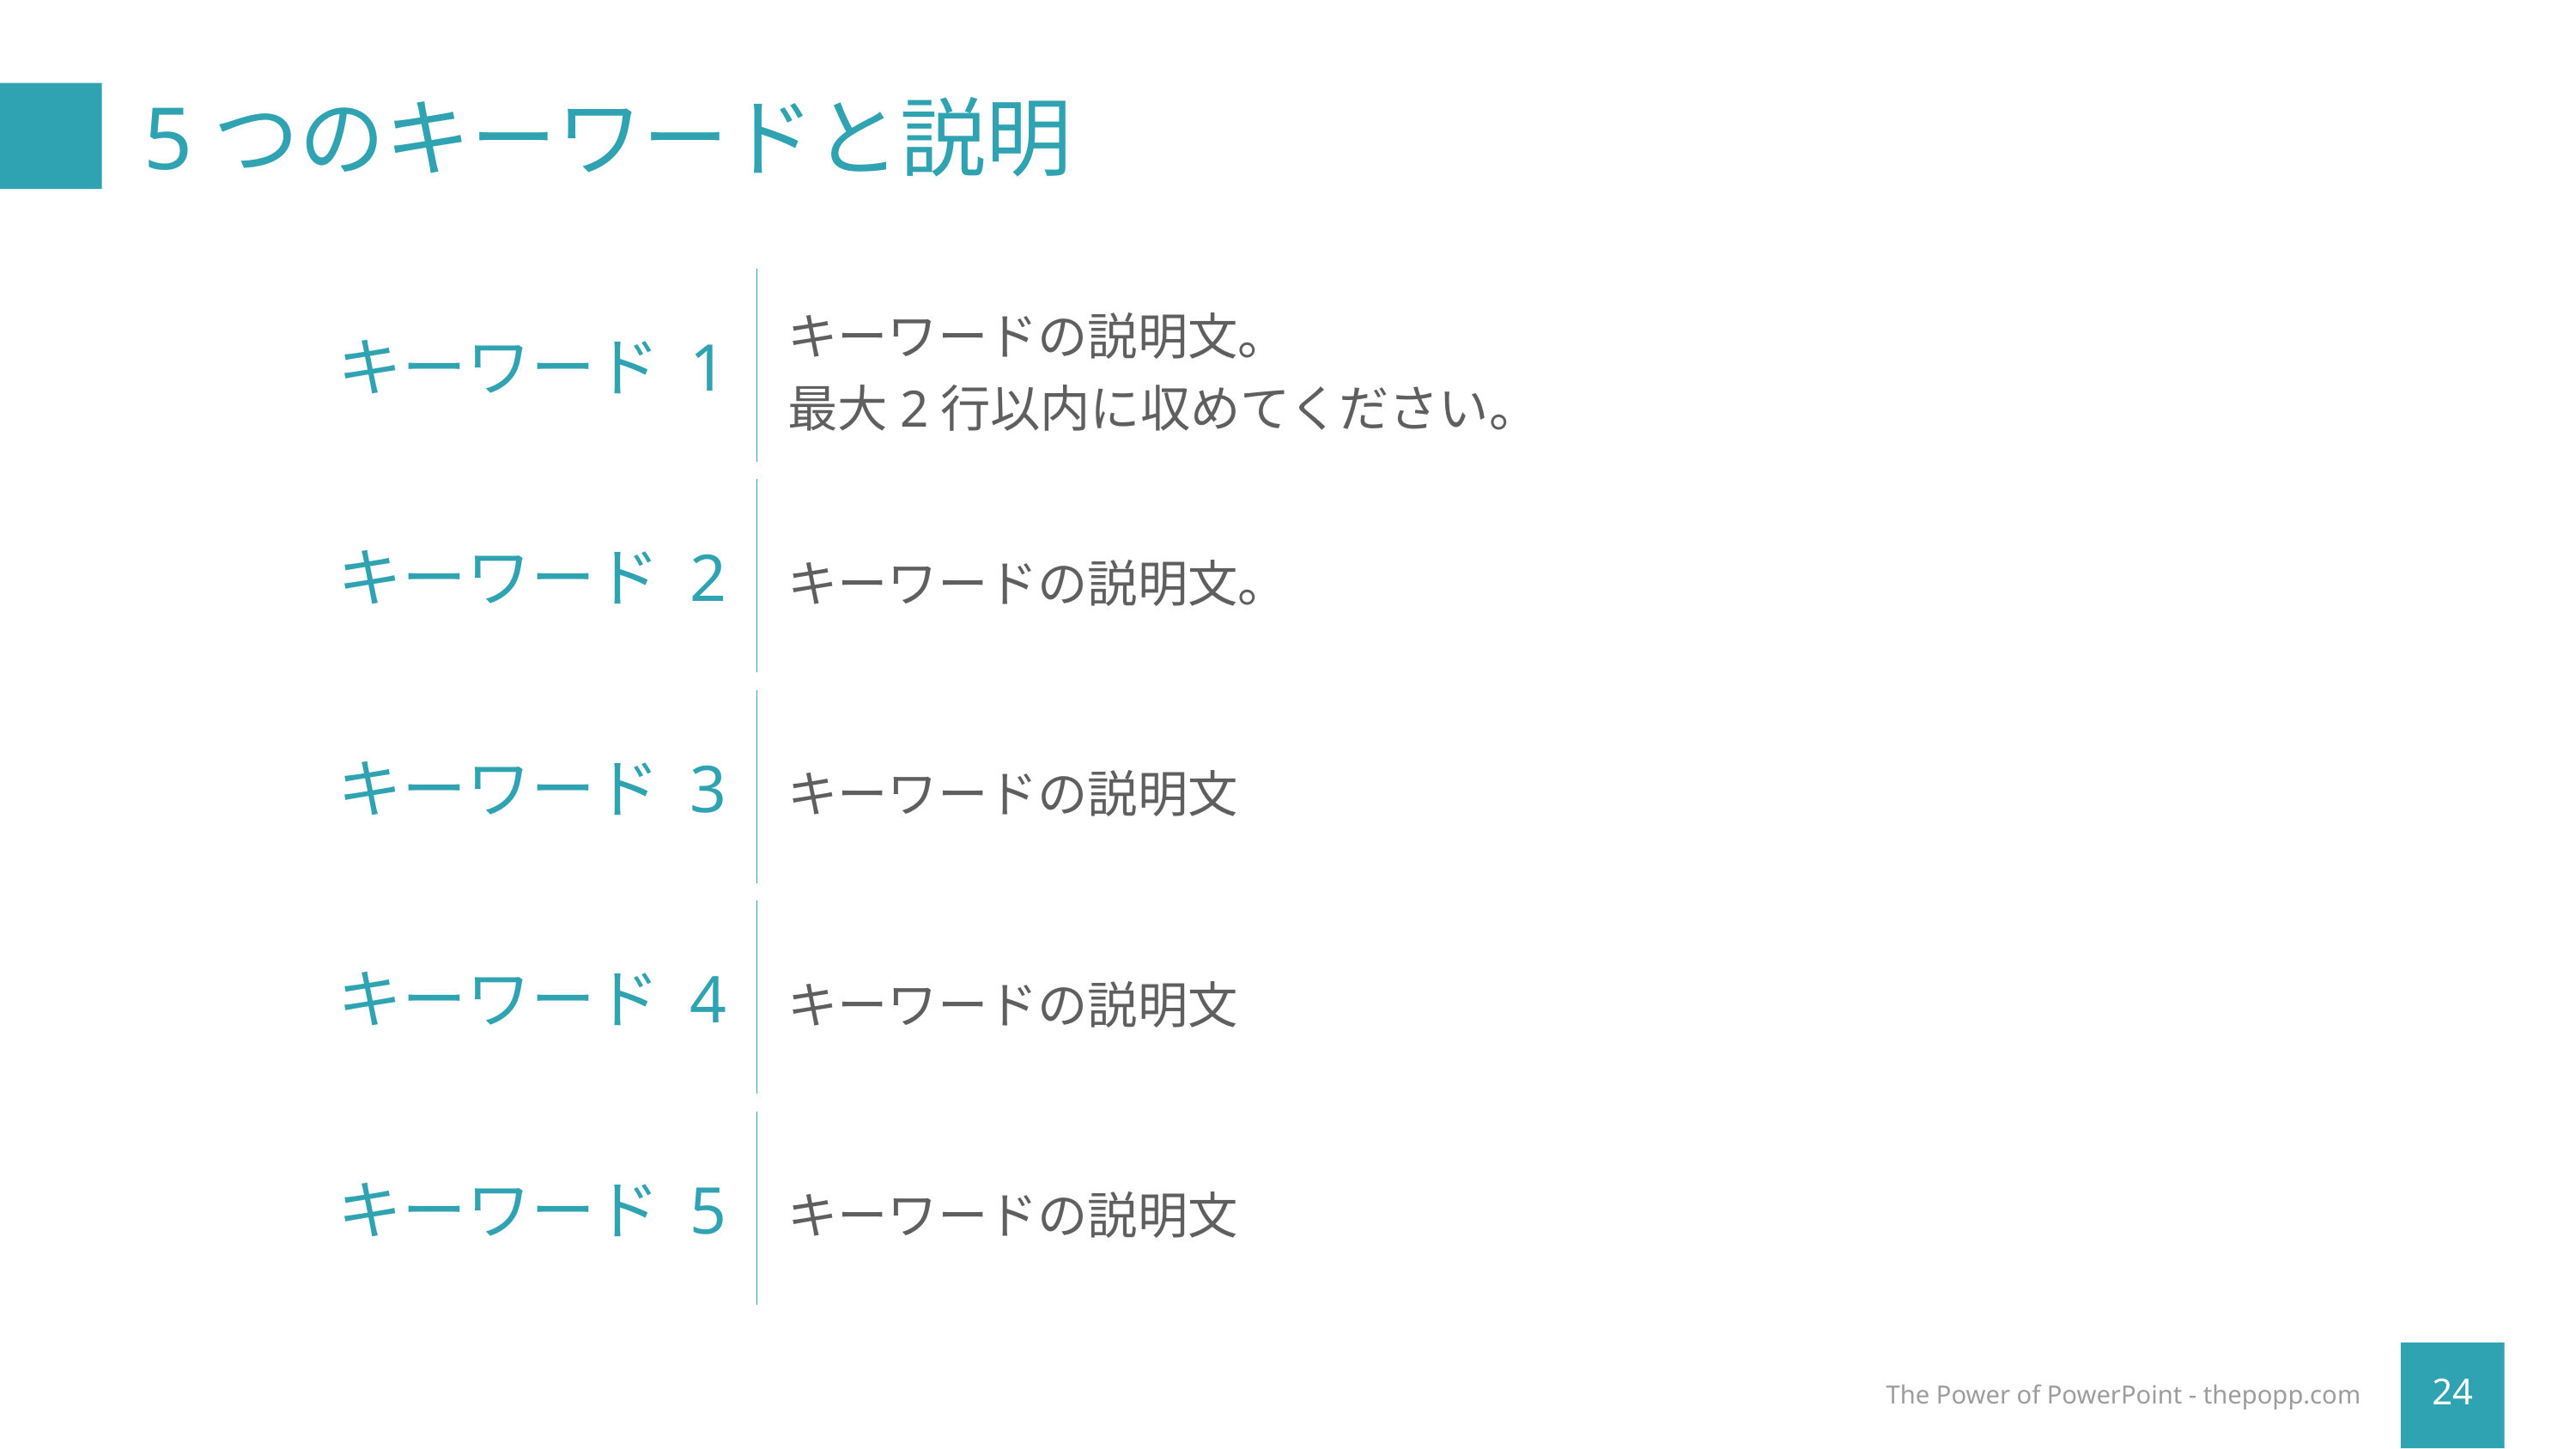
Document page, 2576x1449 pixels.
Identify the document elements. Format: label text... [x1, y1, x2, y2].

list キーワード 5 [131, 1145, 740, 1270]
list キーワード 3 [131, 724, 740, 849]
list キーワードの説明文 [775, 1123, 2454, 1294]
list キーワード 1 [131, 302, 740, 427]
title 5つのキーワードと説明 [131, 66, 2482, 219]
list キーワードの説明文。 [775, 490, 2454, 661]
list キーワードの説明文。 最大2行以内に収めてください。 [775, 279, 2454, 451]
list キーワードの説明文 [775, 701, 2454, 872]
list キーワード 2 [131, 513, 740, 639]
slide_number 24 [2400, 1355, 2505, 1433]
list キーワード 4 [131, 935, 740, 1060]
list キーワードの説明文 [775, 912, 2454, 1082]
footer The Power of PowerPoint - thepopp.com [1504, 1355, 2374, 1433]
